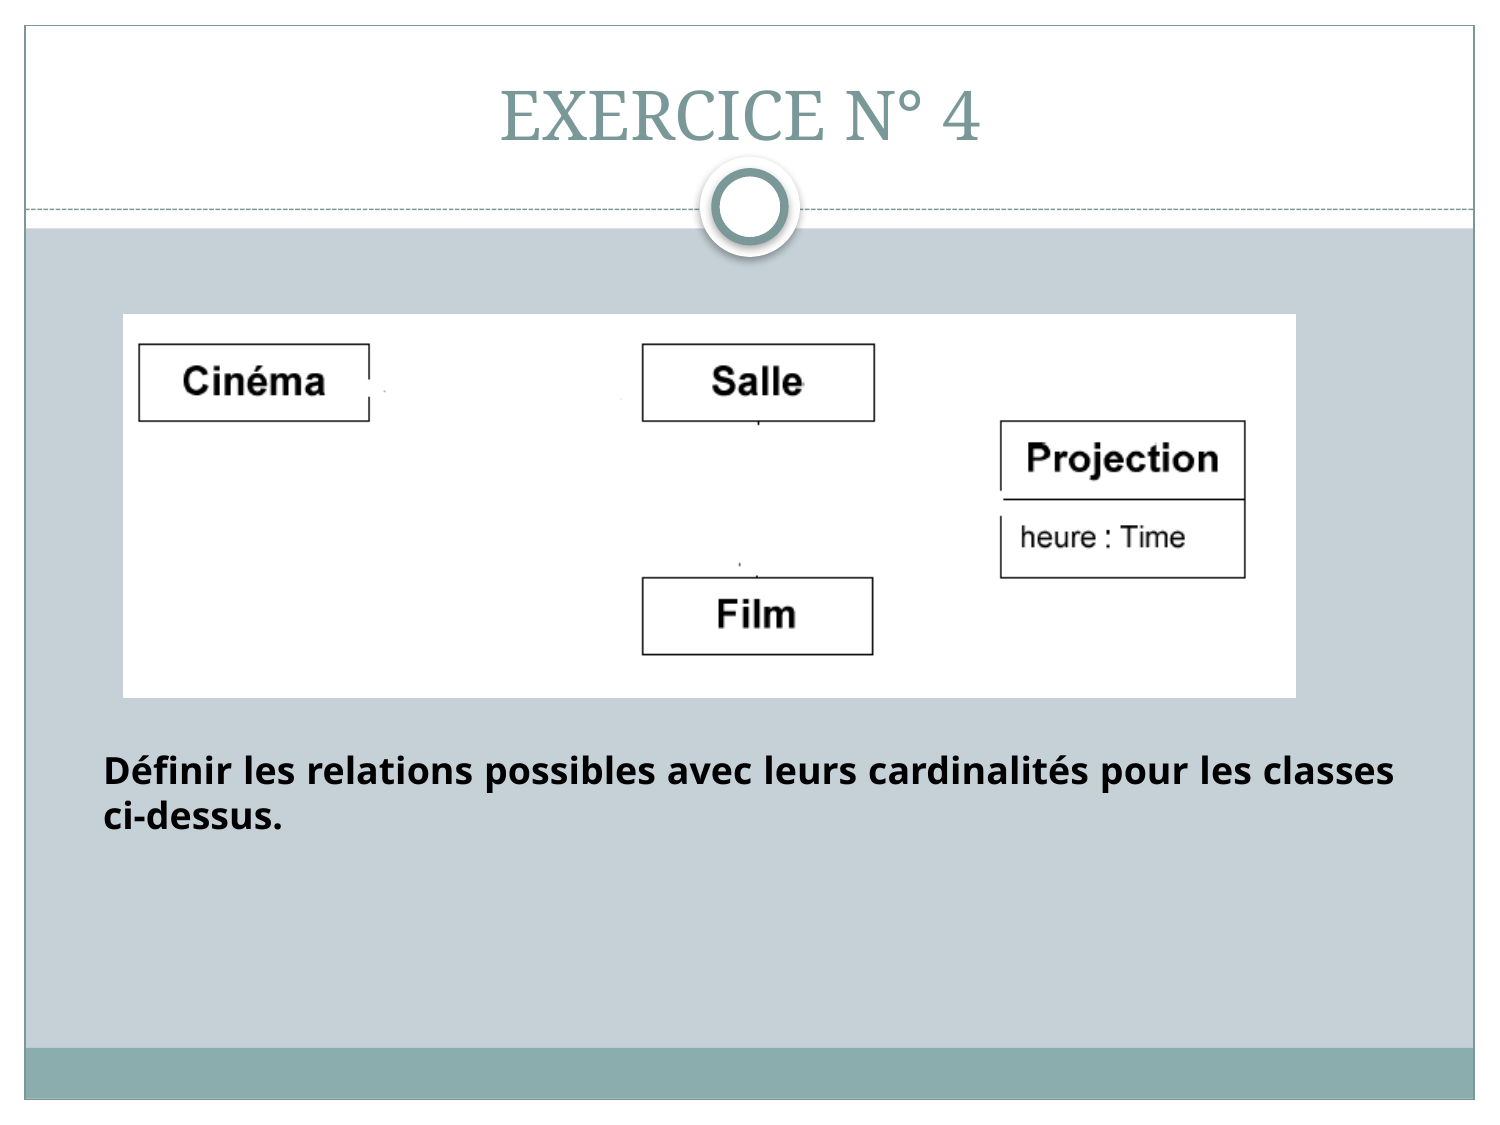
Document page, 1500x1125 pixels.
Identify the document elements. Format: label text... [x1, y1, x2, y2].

title EXERCICE N° 4 [49, 37, 1450, 162]
picture [123, 314, 1296, 698]
text_box Définir les relations possibles avec leurs cardinalités pour les classes ci-dessus. [88, 739, 1412, 845]
